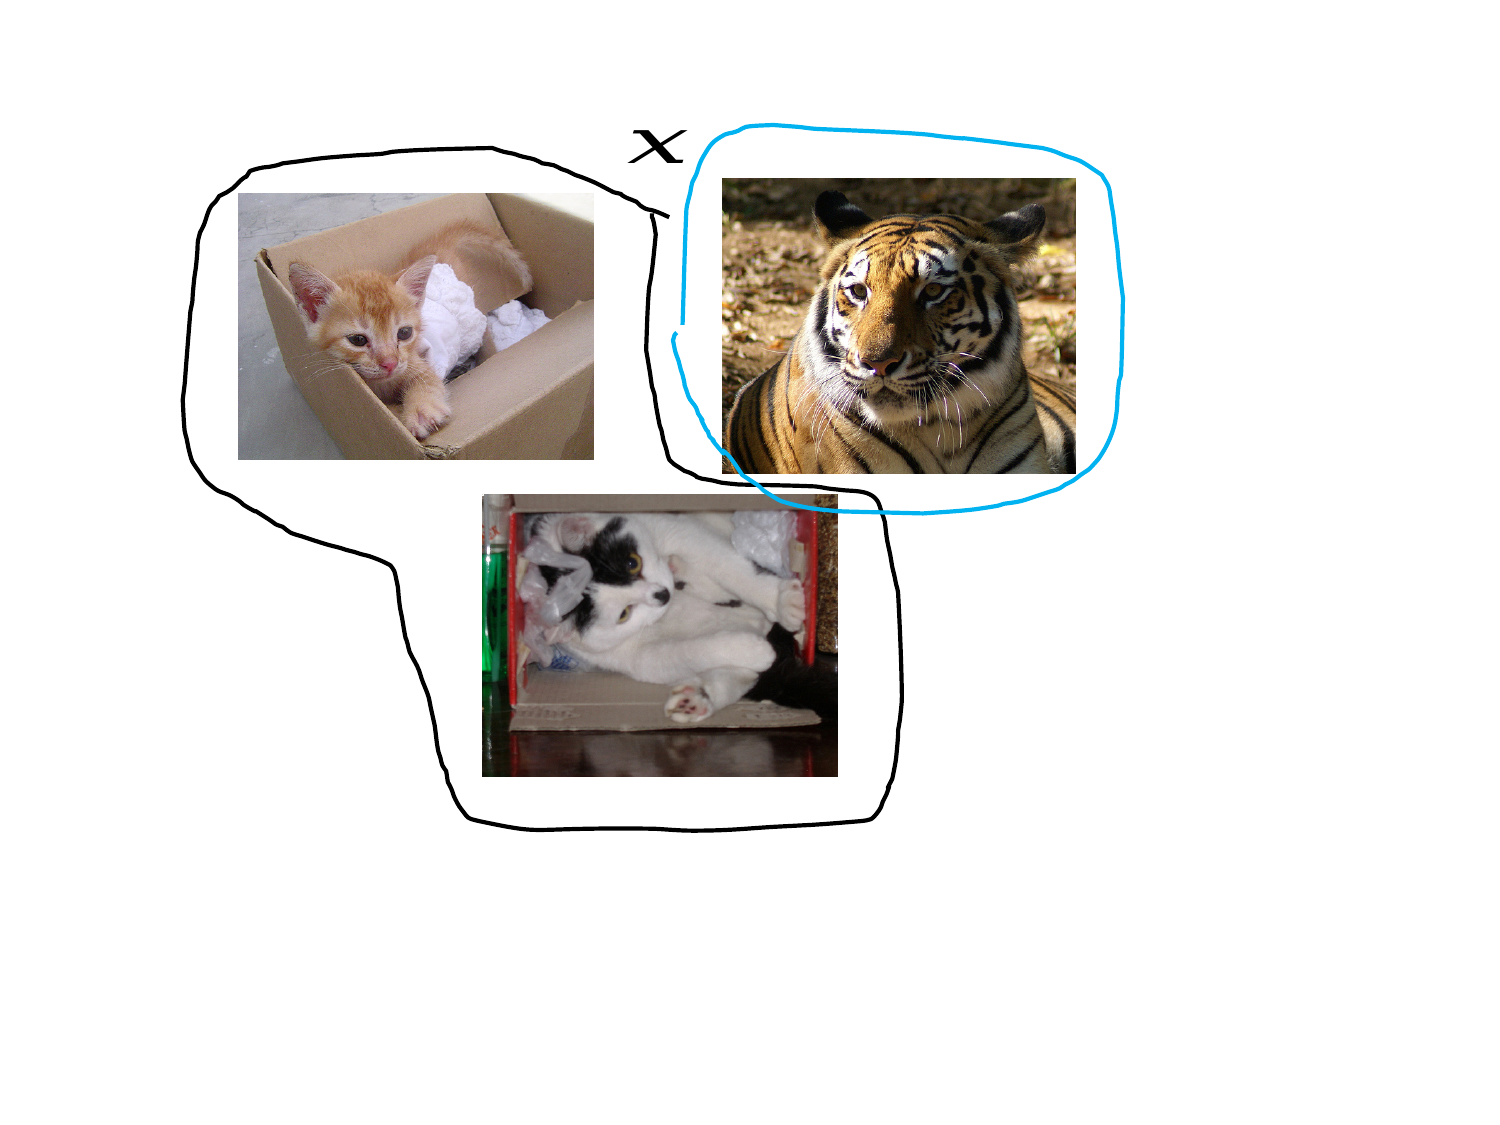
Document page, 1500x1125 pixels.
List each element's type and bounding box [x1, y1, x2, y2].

text_box [1080, 160, 1123, 476]
text_box [238, 107, 1076, 778]
text_box [182, 188, 233, 498]
text_box [449, 785, 890, 831]
